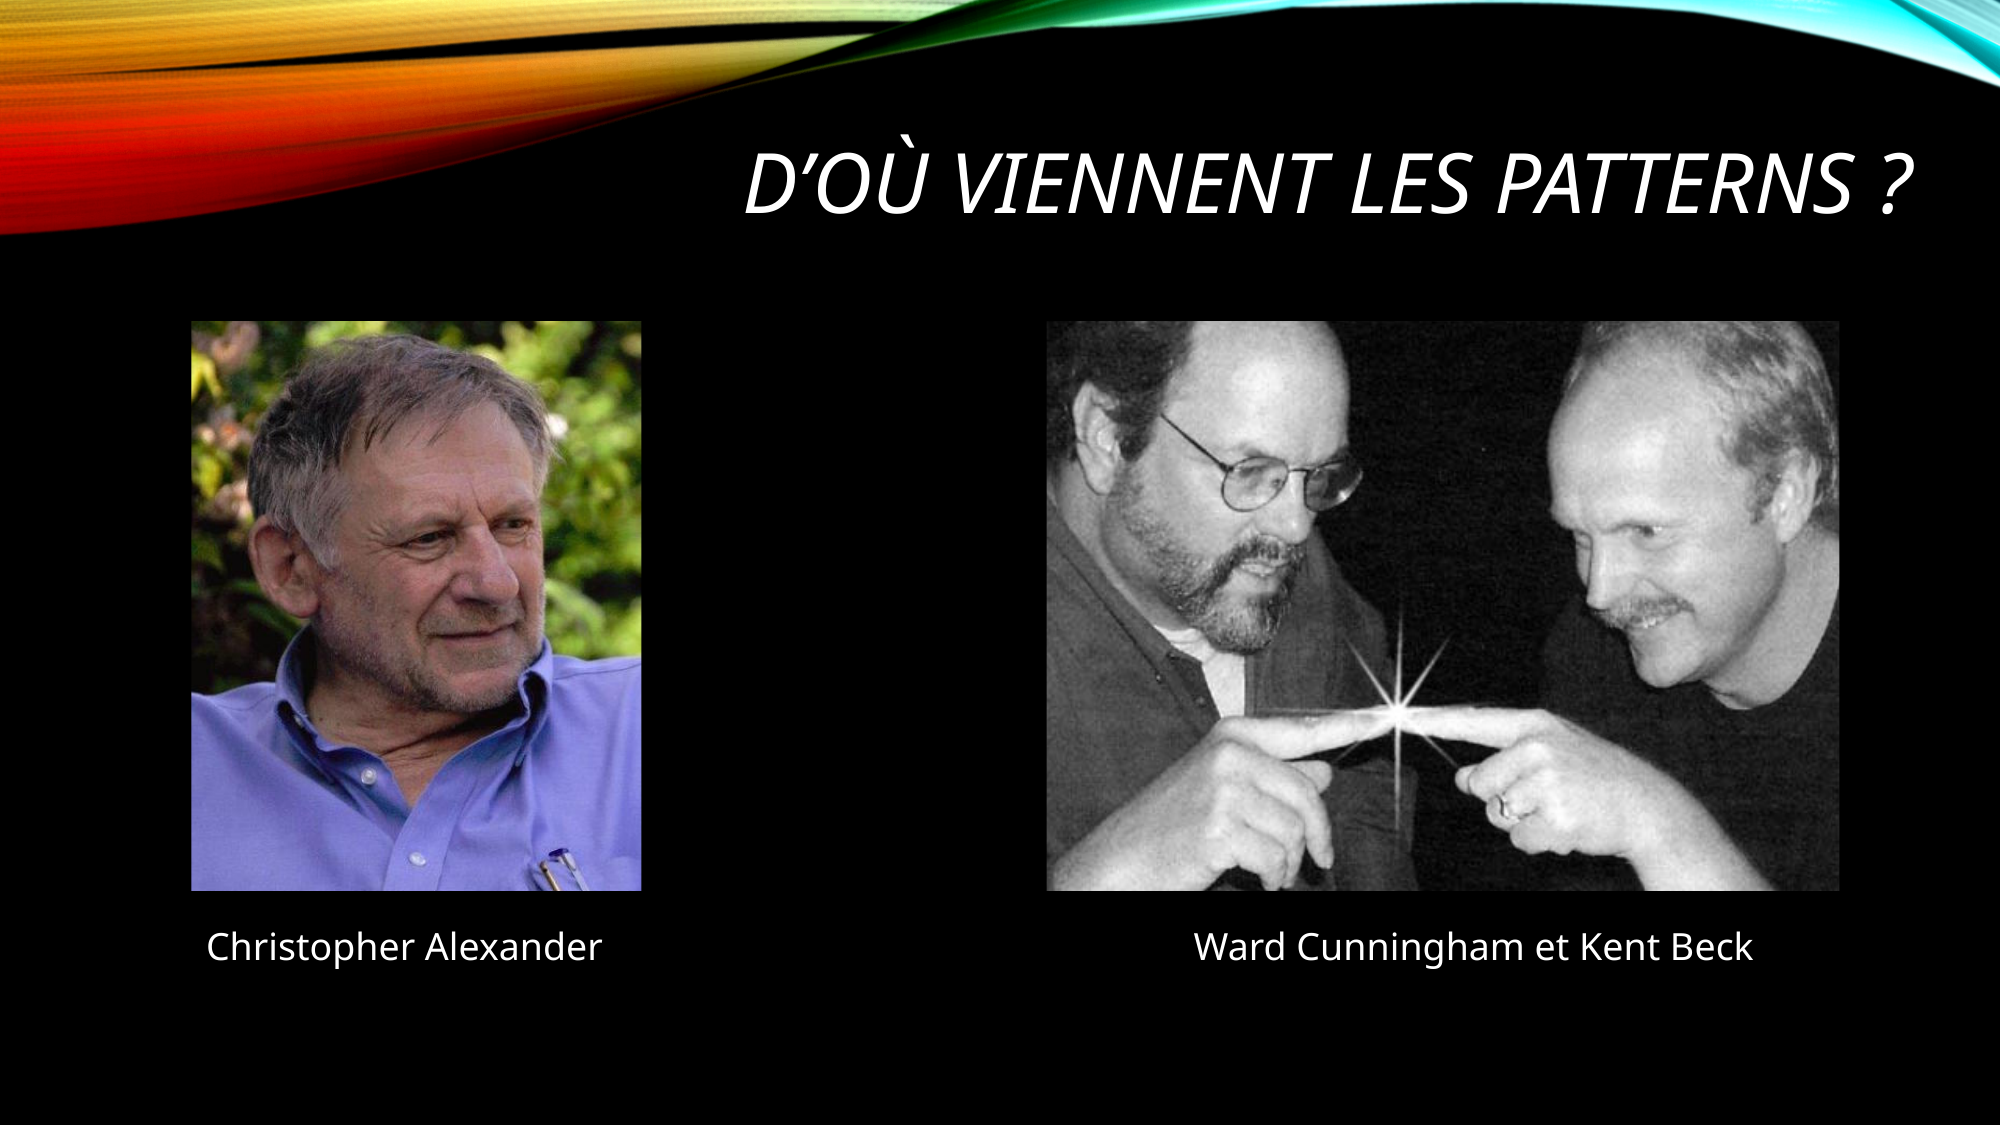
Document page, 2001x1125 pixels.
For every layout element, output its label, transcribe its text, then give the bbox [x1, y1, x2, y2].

title D’où viennent les patterns ? [641, 118, 1929, 255]
picture [0, 0, 2000, 237]
picture [1046, 321, 1840, 891]
text_box Ward Cunningham et Kent Beck [1151, 915, 1796, 975]
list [191, 321, 642, 891]
text_box Christopher Alexander [191, 915, 630, 975]
